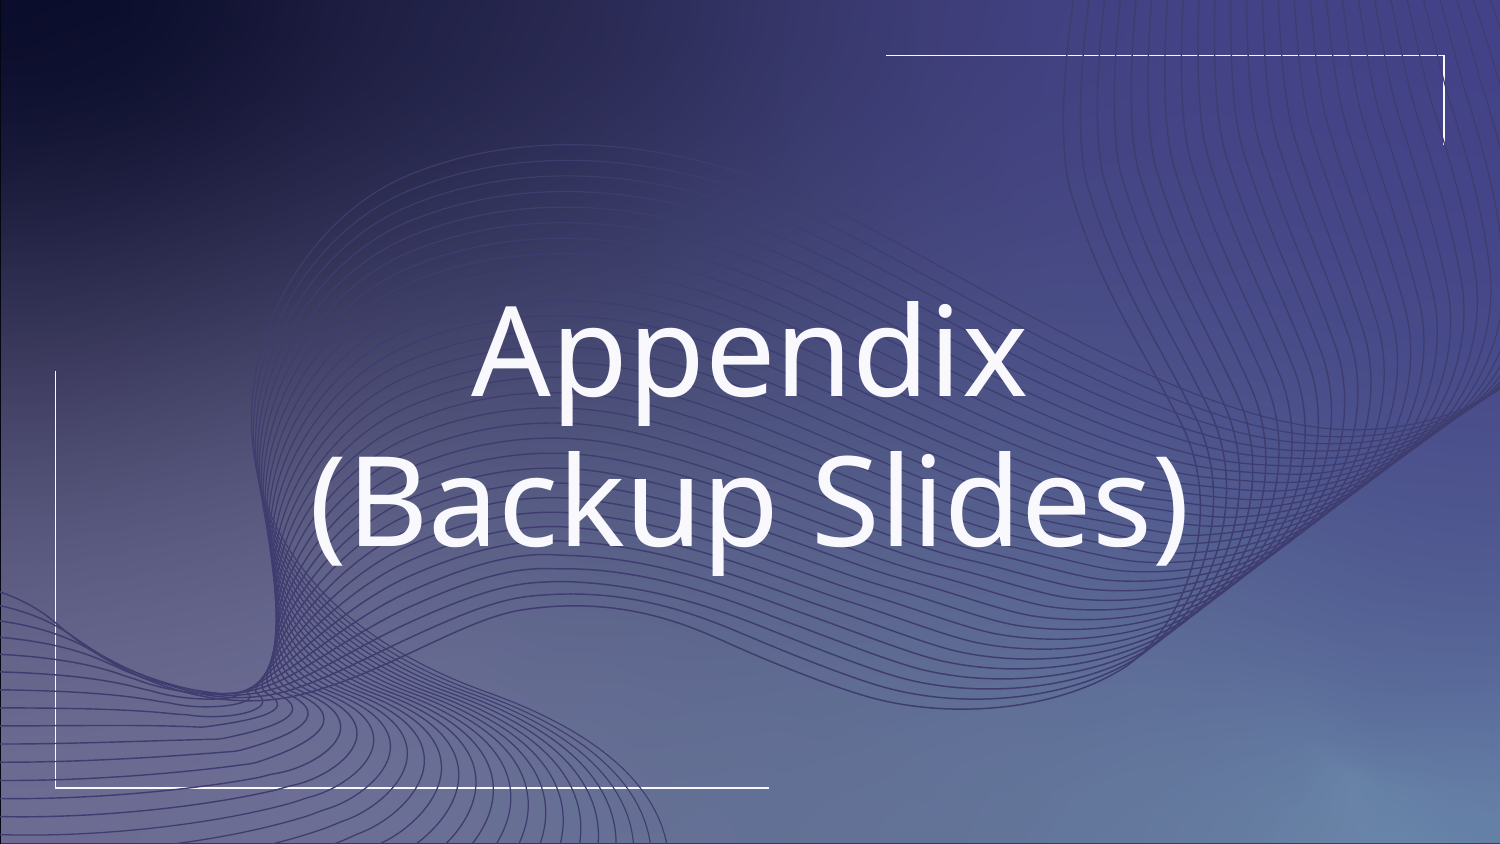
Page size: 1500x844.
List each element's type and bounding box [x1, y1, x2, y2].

text_box [0, 0, 1500, 844]
